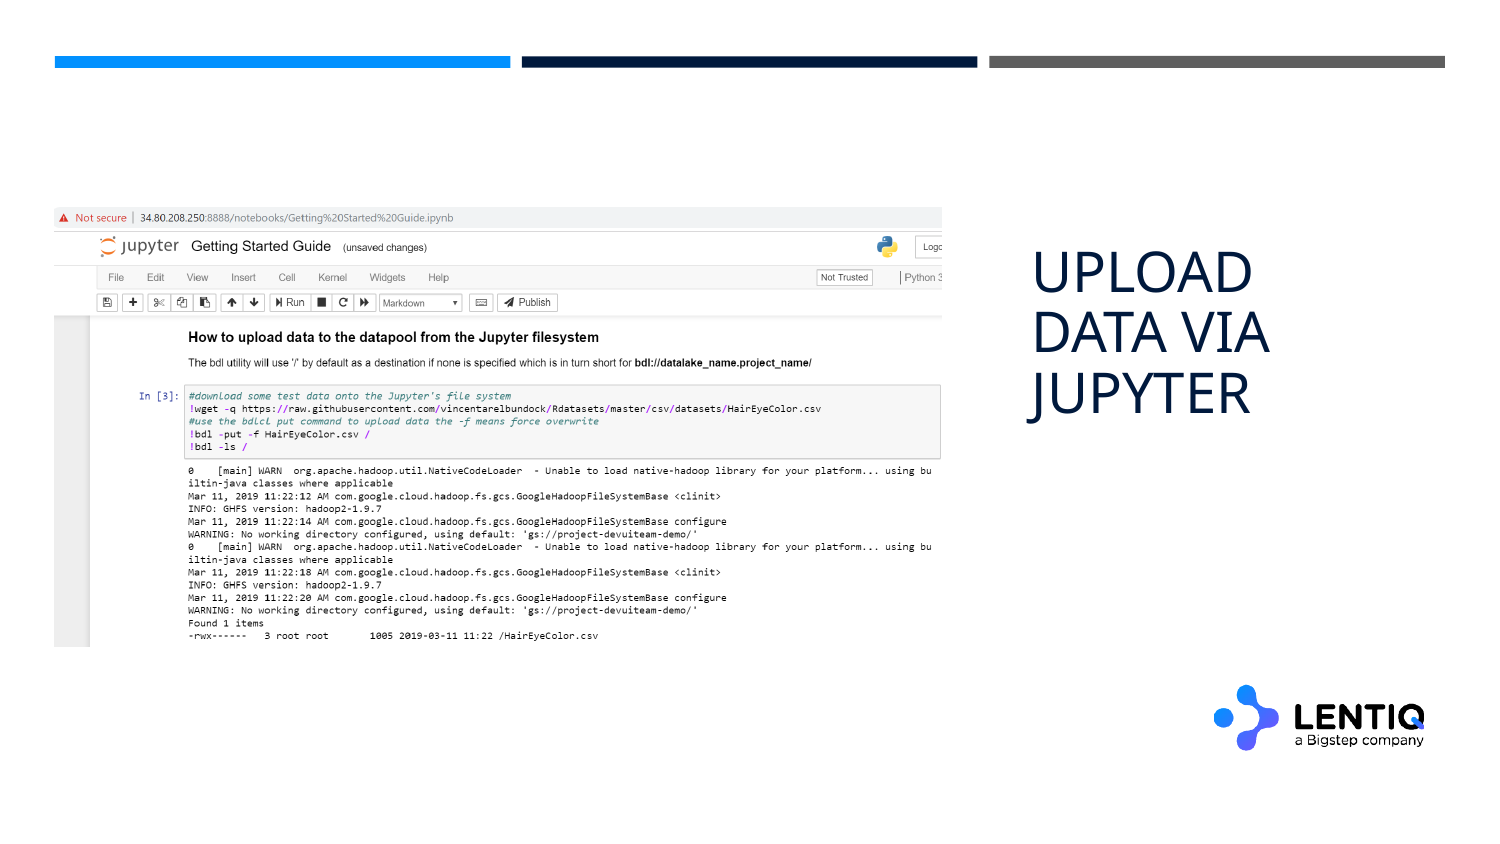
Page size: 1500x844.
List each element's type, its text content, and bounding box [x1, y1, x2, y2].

title UPLOAD DATA VIA JUPYTER [1020, 174, 1400, 432]
picture [54, 206, 942, 647]
picture [1213, 684, 1424, 751]
